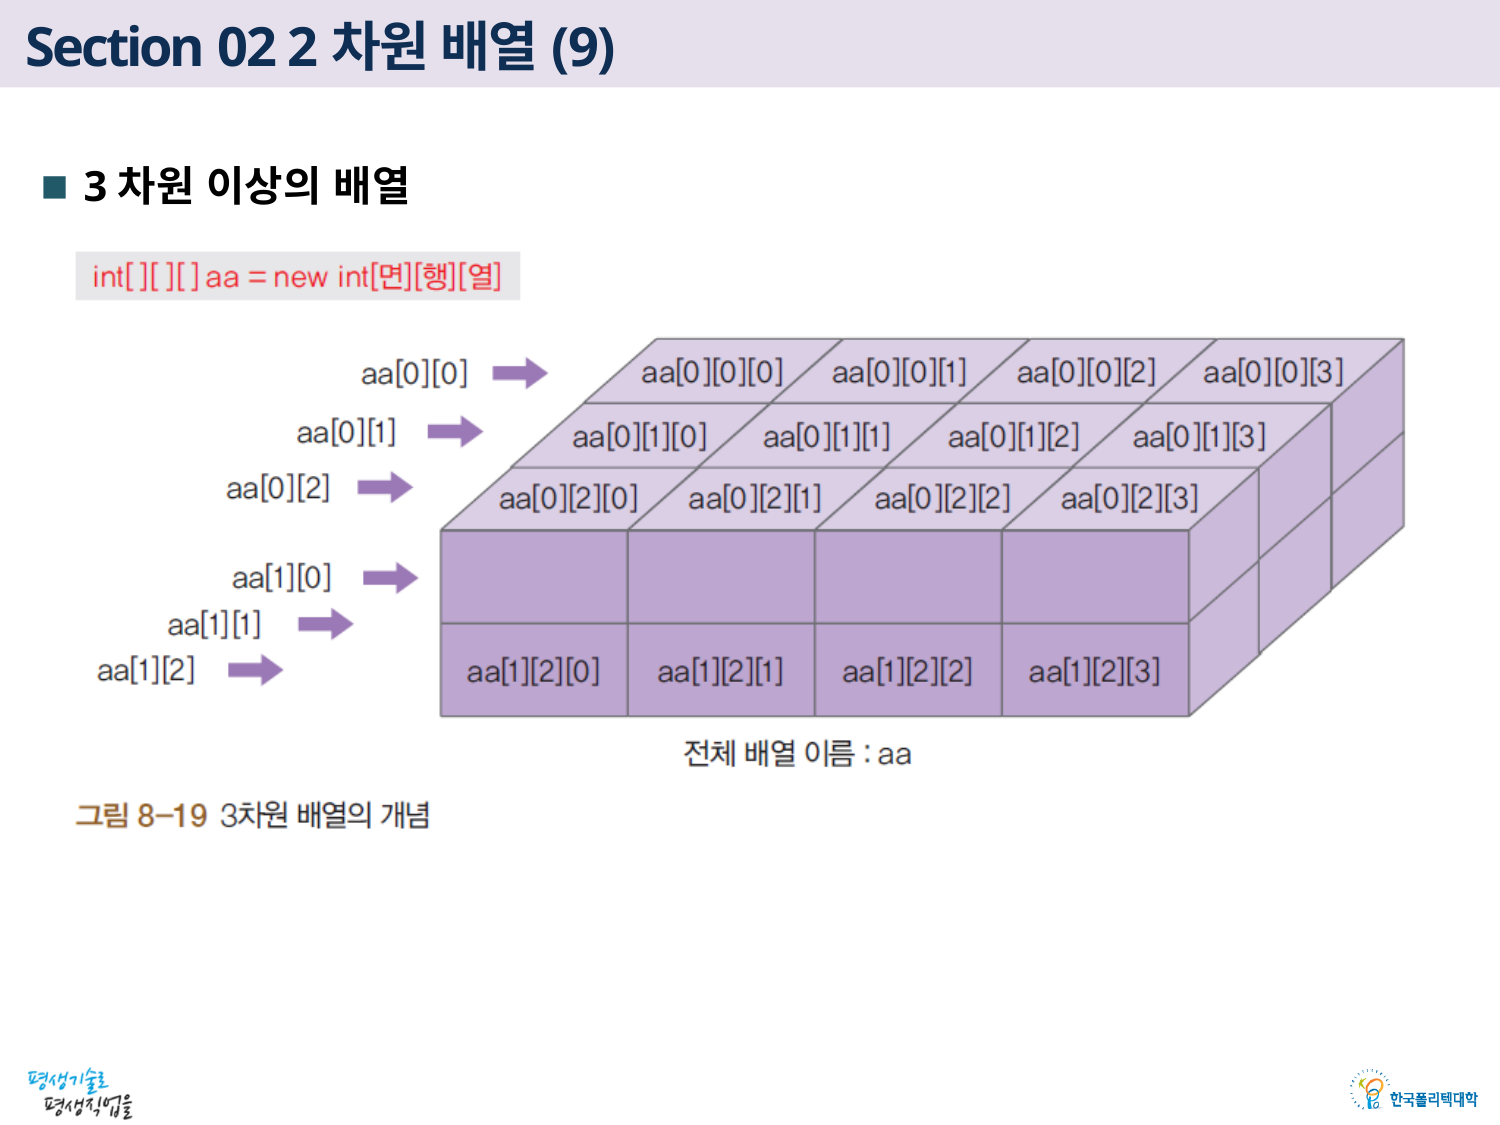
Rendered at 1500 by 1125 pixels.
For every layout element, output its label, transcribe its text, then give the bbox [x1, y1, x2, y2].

picture [17, 1062, 167, 1122]
title Section 02 2차원 배열(9) [10, 5, 1288, 84]
picture [1346, 1064, 1481, 1114]
list 3차원 이상의 배열 [10, 126, 1481, 1057]
picture [73, 246, 1414, 839]
